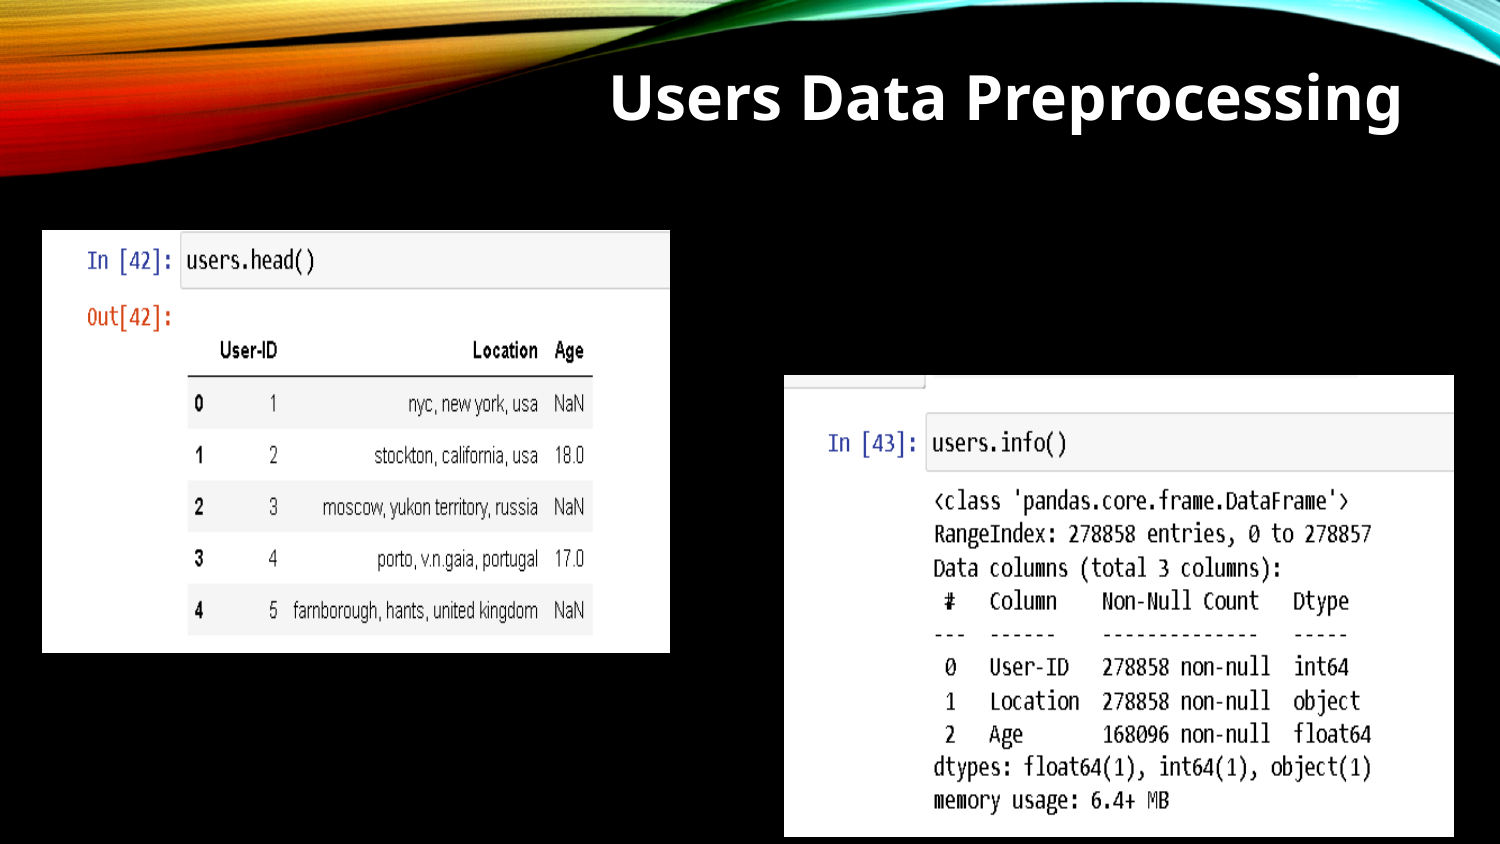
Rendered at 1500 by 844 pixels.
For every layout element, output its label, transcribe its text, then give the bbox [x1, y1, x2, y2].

picture [0, 0, 1500, 178]
title Users Data Preprocessing [356, 20, 1416, 180]
picture [784, 375, 1454, 837]
picture [42, 230, 670, 653]
